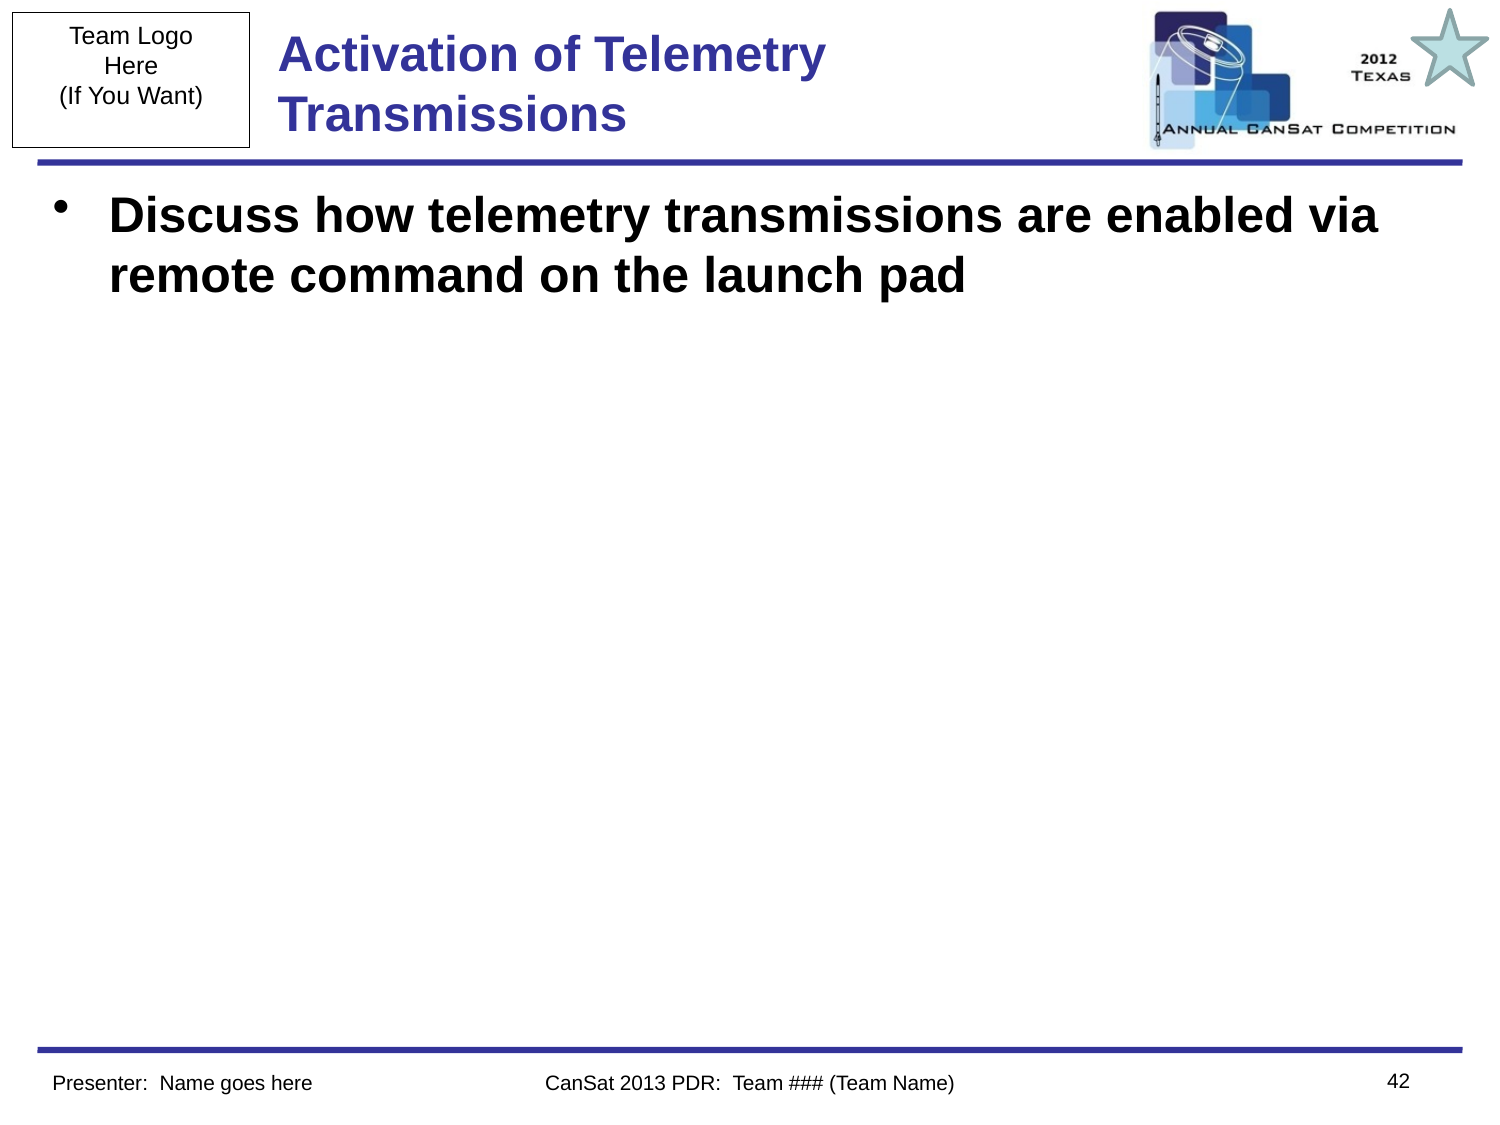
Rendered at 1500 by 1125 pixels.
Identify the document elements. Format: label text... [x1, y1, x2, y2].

footer CanSat 2013 PDR: Team ### (Team Name) [450, 1062, 1050, 1103]
slide_number 42 [1312, 1059, 1425, 1100]
title Activation of Telemetry Transmissions [262, 12, 1238, 150]
picture [1142, 1, 1463, 157]
list Discuss how telemetry transmissions are enabled via remote command on the launch pad [37, 174, 1463, 1025]
text_box Presenter: Name goes here [37, 1062, 413, 1103]
text_box [1410, 7, 1490, 87]
